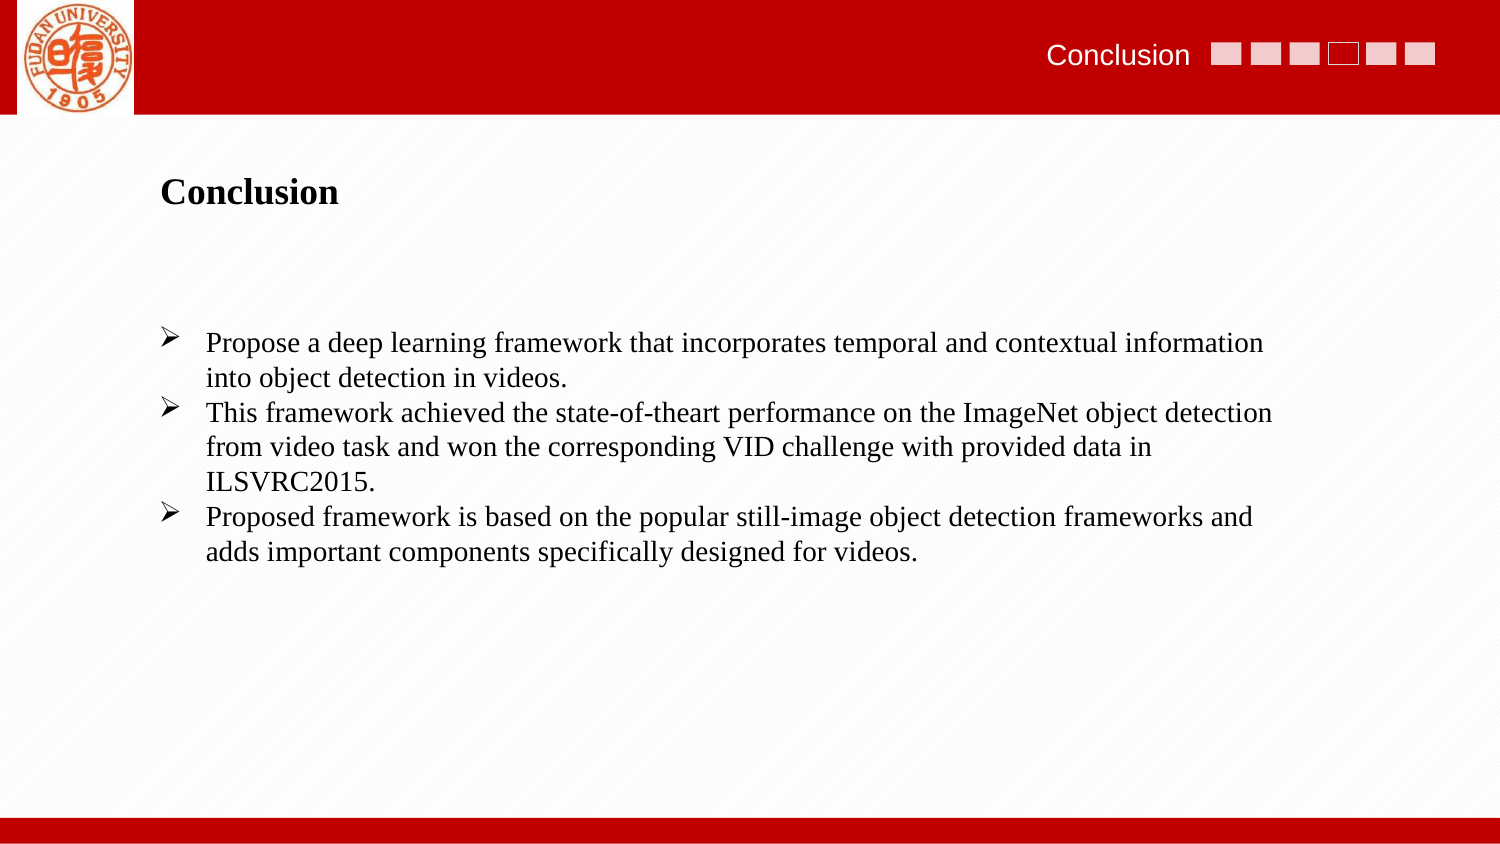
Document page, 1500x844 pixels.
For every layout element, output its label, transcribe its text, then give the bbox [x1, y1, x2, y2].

text_box [1209, 40, 1243, 67]
text_box [1288, 40, 1322, 67]
text_box [1364, 40, 1398, 67]
picture [17, 0, 134, 115]
text_box Propose a deep learning framework that incorporates temporal and contextual information into object detection in videos. This framework achieved the state-of-theart performance on the ImageNet object detection from video task and won the corresponding VID challenge with provided data in ILSVRC2015. Proposed framework is based on the popular still-image object detection frameworks and adds important components specifically designed for videos. [144, 315, 1329, 575]
text_box Conclusion [1031, 28, 1207, 79]
text_box [1249, 40, 1283, 67]
text_box Conclusion [145, 159, 355, 220]
text_box [1403, 40, 1437, 67]
text_box [1326, 40, 1360, 67]
